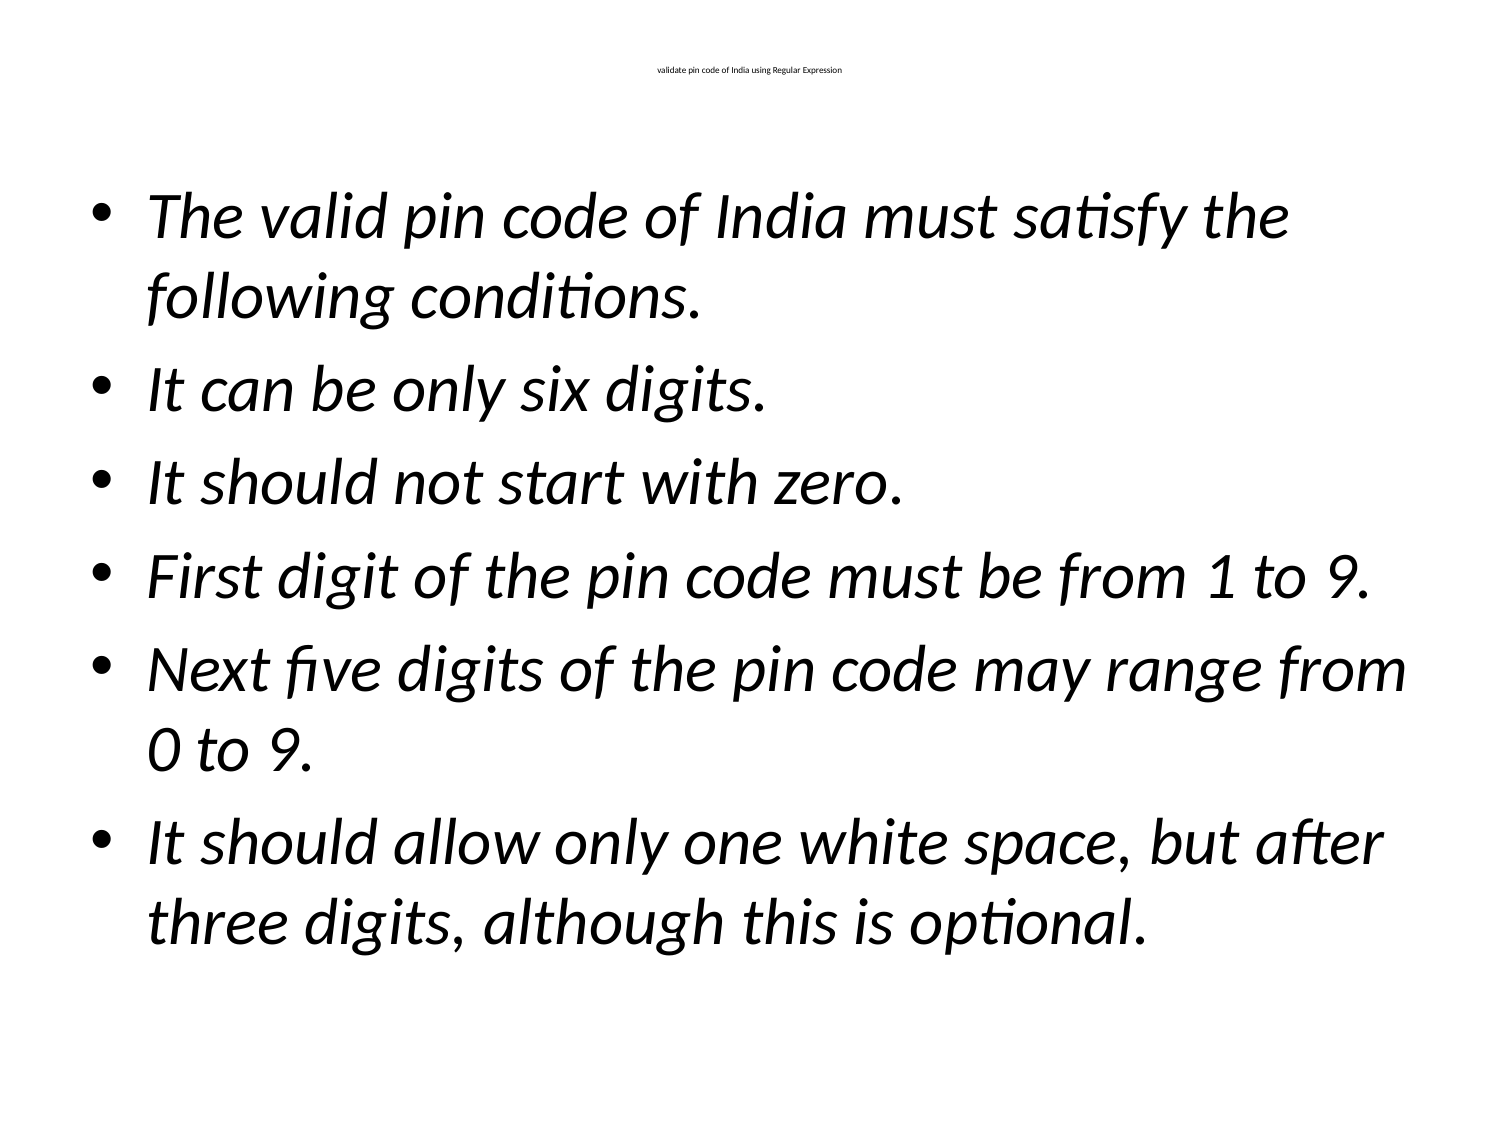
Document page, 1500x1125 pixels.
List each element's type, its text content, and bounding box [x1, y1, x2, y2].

list The valid pin code of India must satisfy the following conditions. It can be only six digits. It should not start with zero. First digit of the pin code must be from 1 to 9. Next five digits of the pin code may range from 0 to 9. It should allow only one white space, but after three digits, although this is optional. [75, 164, 1425, 1005]
title validate pin code of India using Regular Expression [75, 45, 1425, 94]
